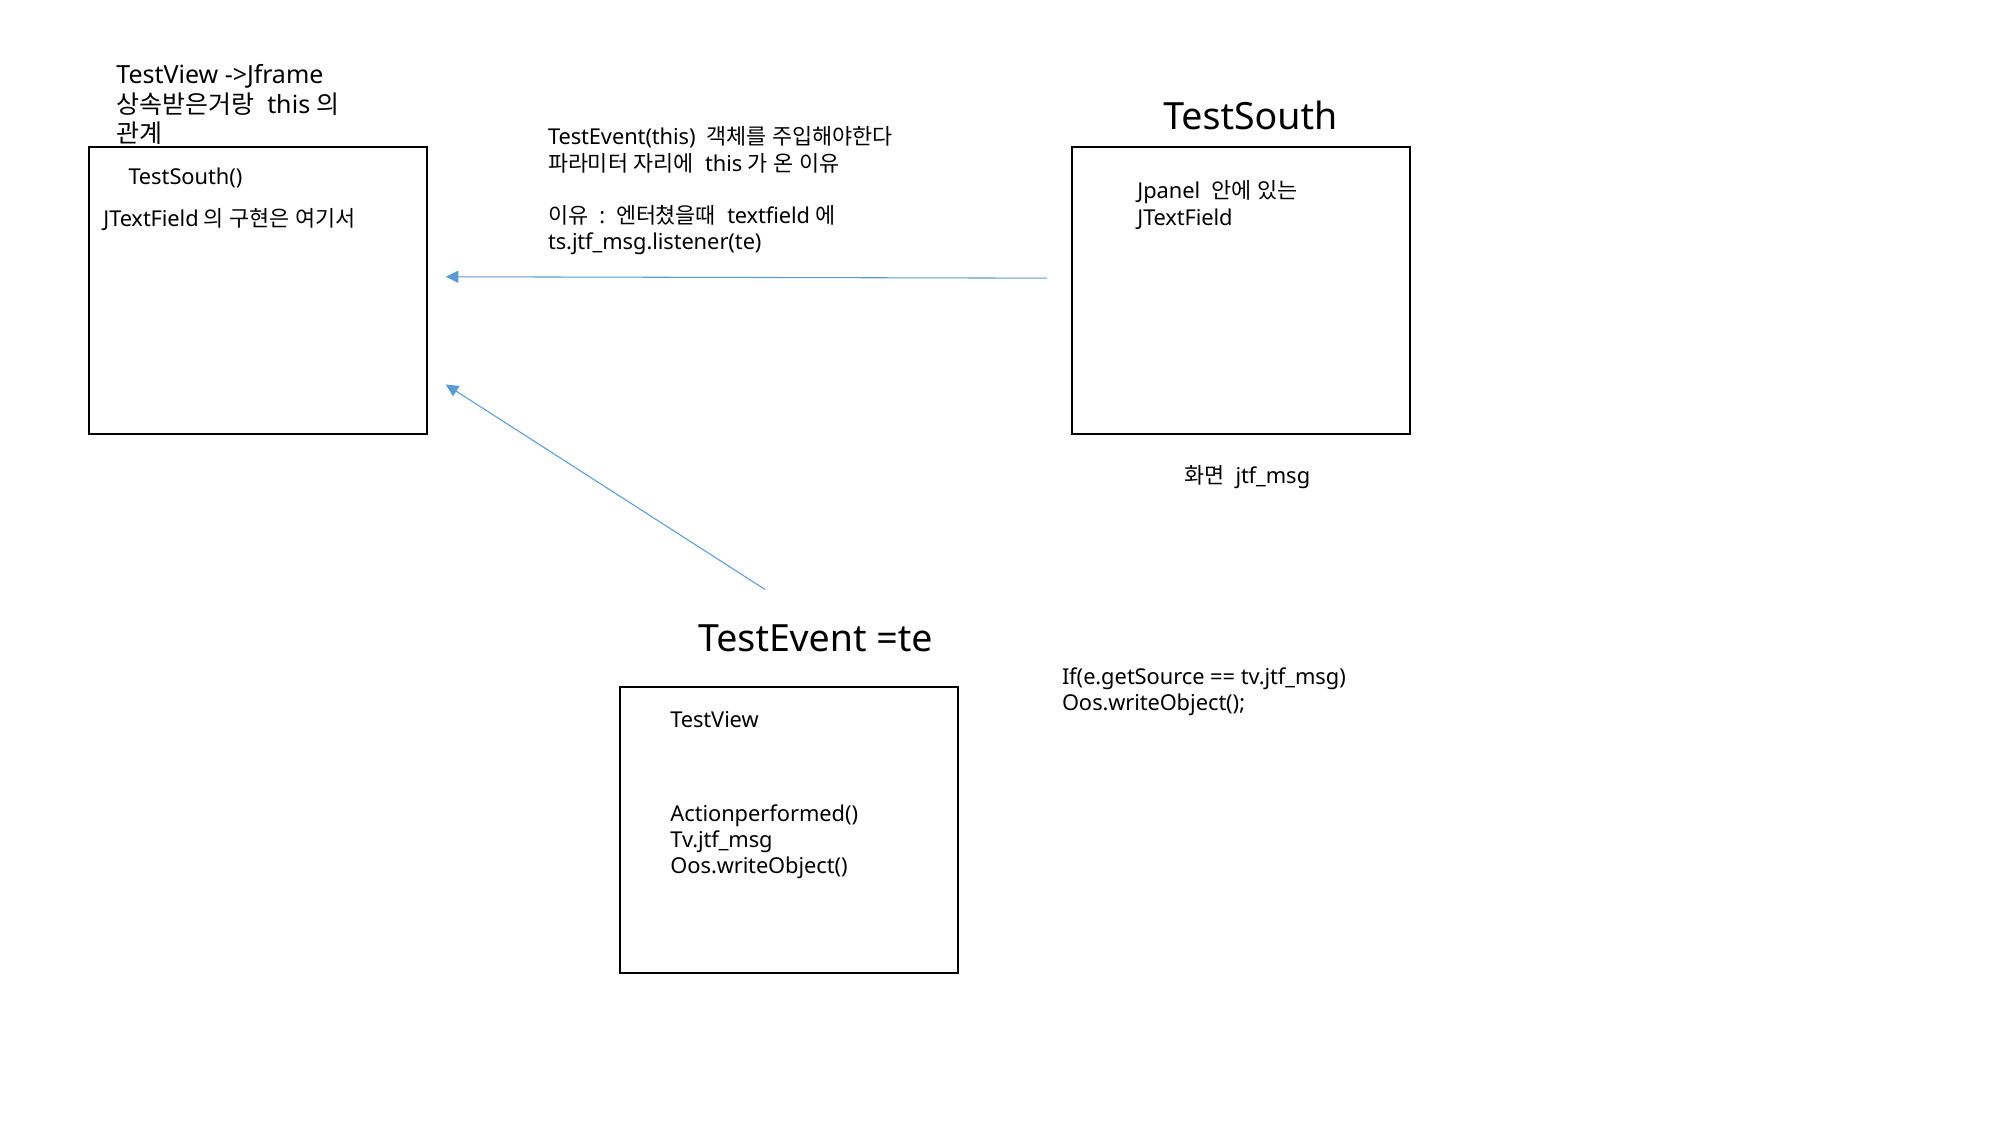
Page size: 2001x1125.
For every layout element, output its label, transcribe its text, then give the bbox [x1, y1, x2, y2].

text_box If(e.getSource == tv.jtf_msg) Oos.writeObject(); [1047, 655, 1562, 723]
text_box JTextField의 구현은 여기서 [88, 197, 421, 239]
text_box TestView [655, 698, 944, 740]
text_box [88, 146, 428, 435]
text_box TestEvent =te [683, 606, 984, 667]
text_box Actionperformed() Tv.jtf_msg Oos.writeObject() [655, 791, 1170, 886]
text_box TestSouth() [113, 155, 402, 197]
text_box [619, 686, 959, 974]
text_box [445, 384, 765, 590]
text_box TestView ->Jframe 상속받은거랑 this의 관계 [101, 50, 402, 156]
text_box Jpanel 안에 있는 JTextField [1122, 169, 1411, 237]
text_box TestEvent(this) 객체를 주입해야한다 파라미터 자리에 this가 온 이유 이유 : 엔터쳤을때 textfield에 ts.jtf_msg.listener(te) [533, 115, 1048, 262]
text_box [1071, 146, 1411, 435]
text_box 화면 jtf_msg [1169, 454, 1458, 496]
text_box TestSouth [1148, 84, 1449, 145]
